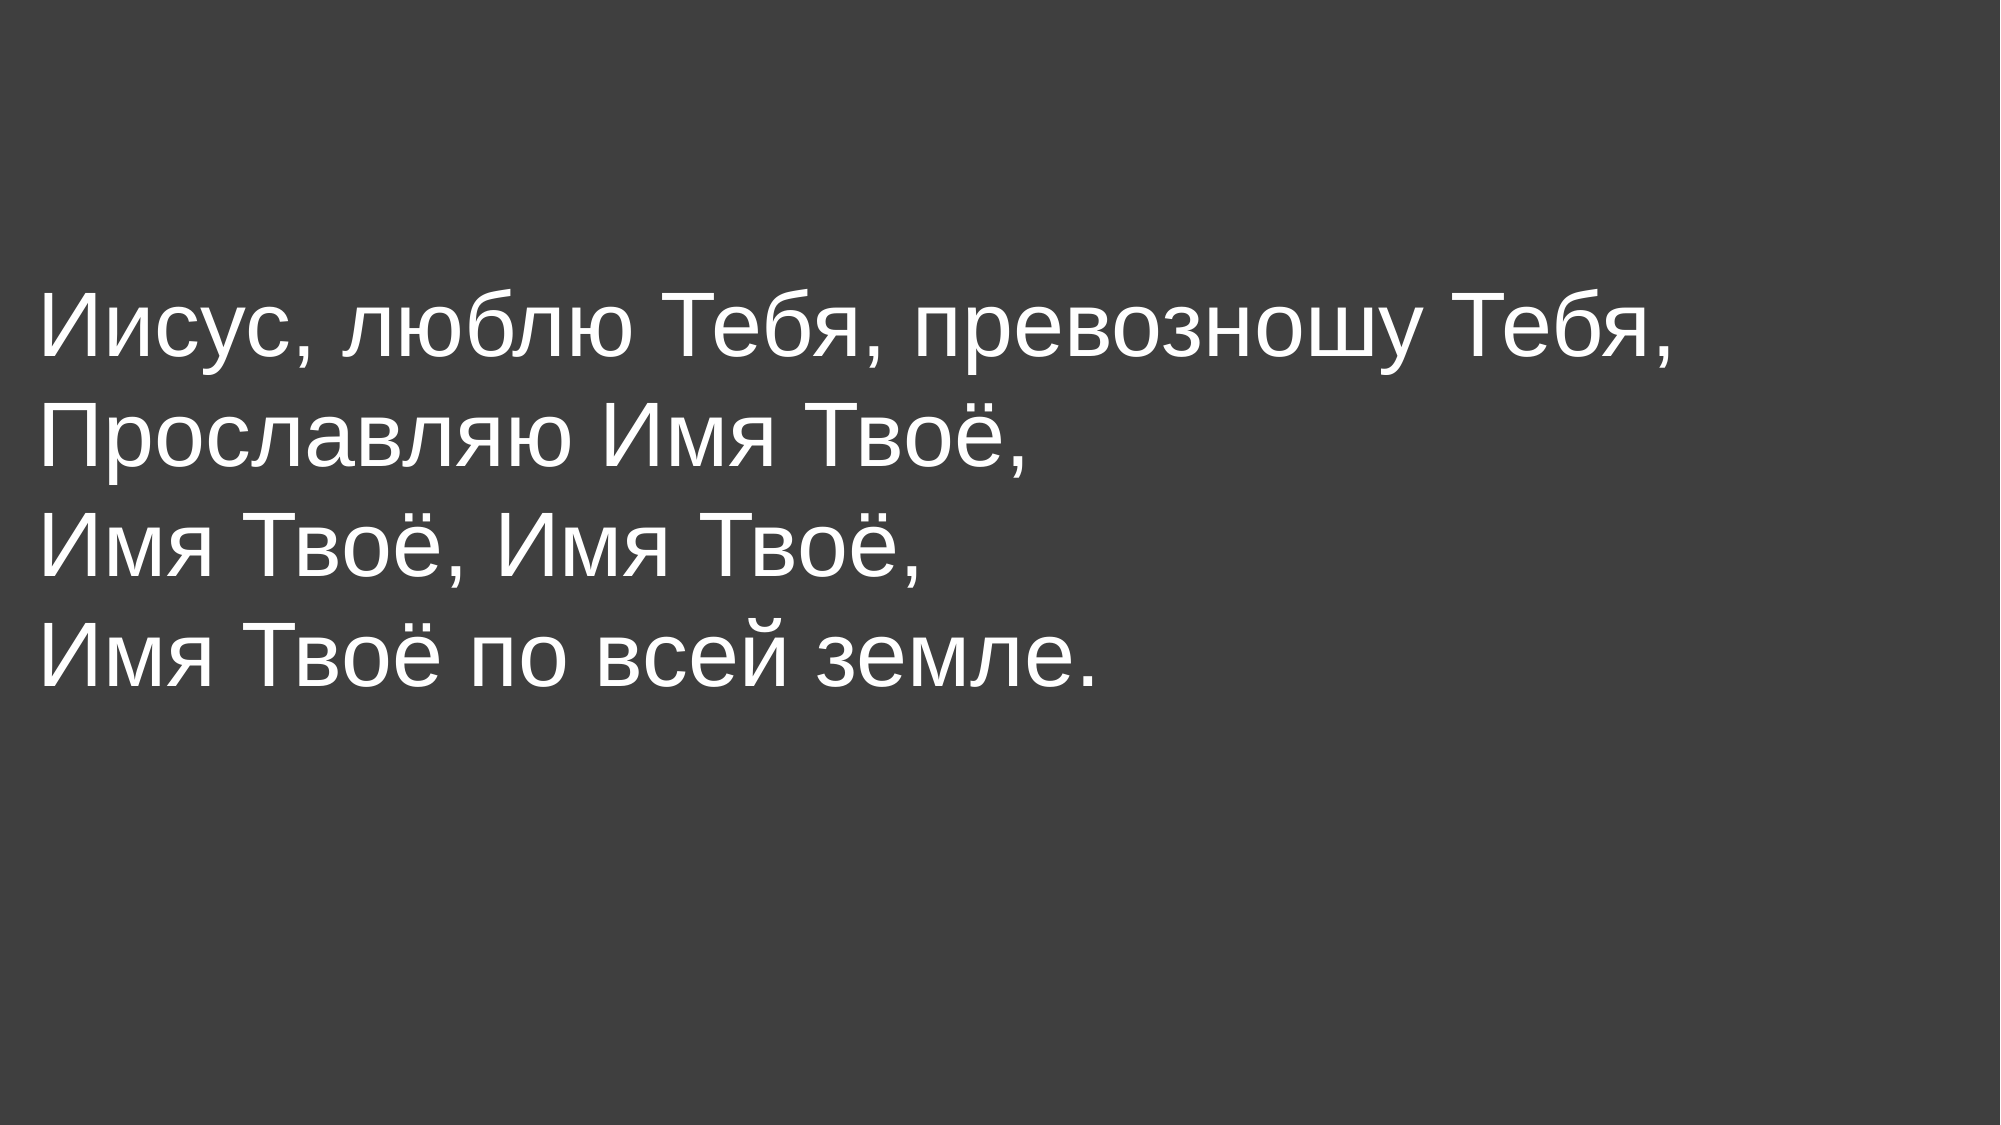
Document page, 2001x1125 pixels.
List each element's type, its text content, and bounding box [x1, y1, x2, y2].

text_box Иисус, люблю Тебя, превозношу Тебя, Прославляю Имя Твоё, Имя Твоё, Имя Твоё, Имя Твоё по всей земле. [22, 0, 1922, 1000]
